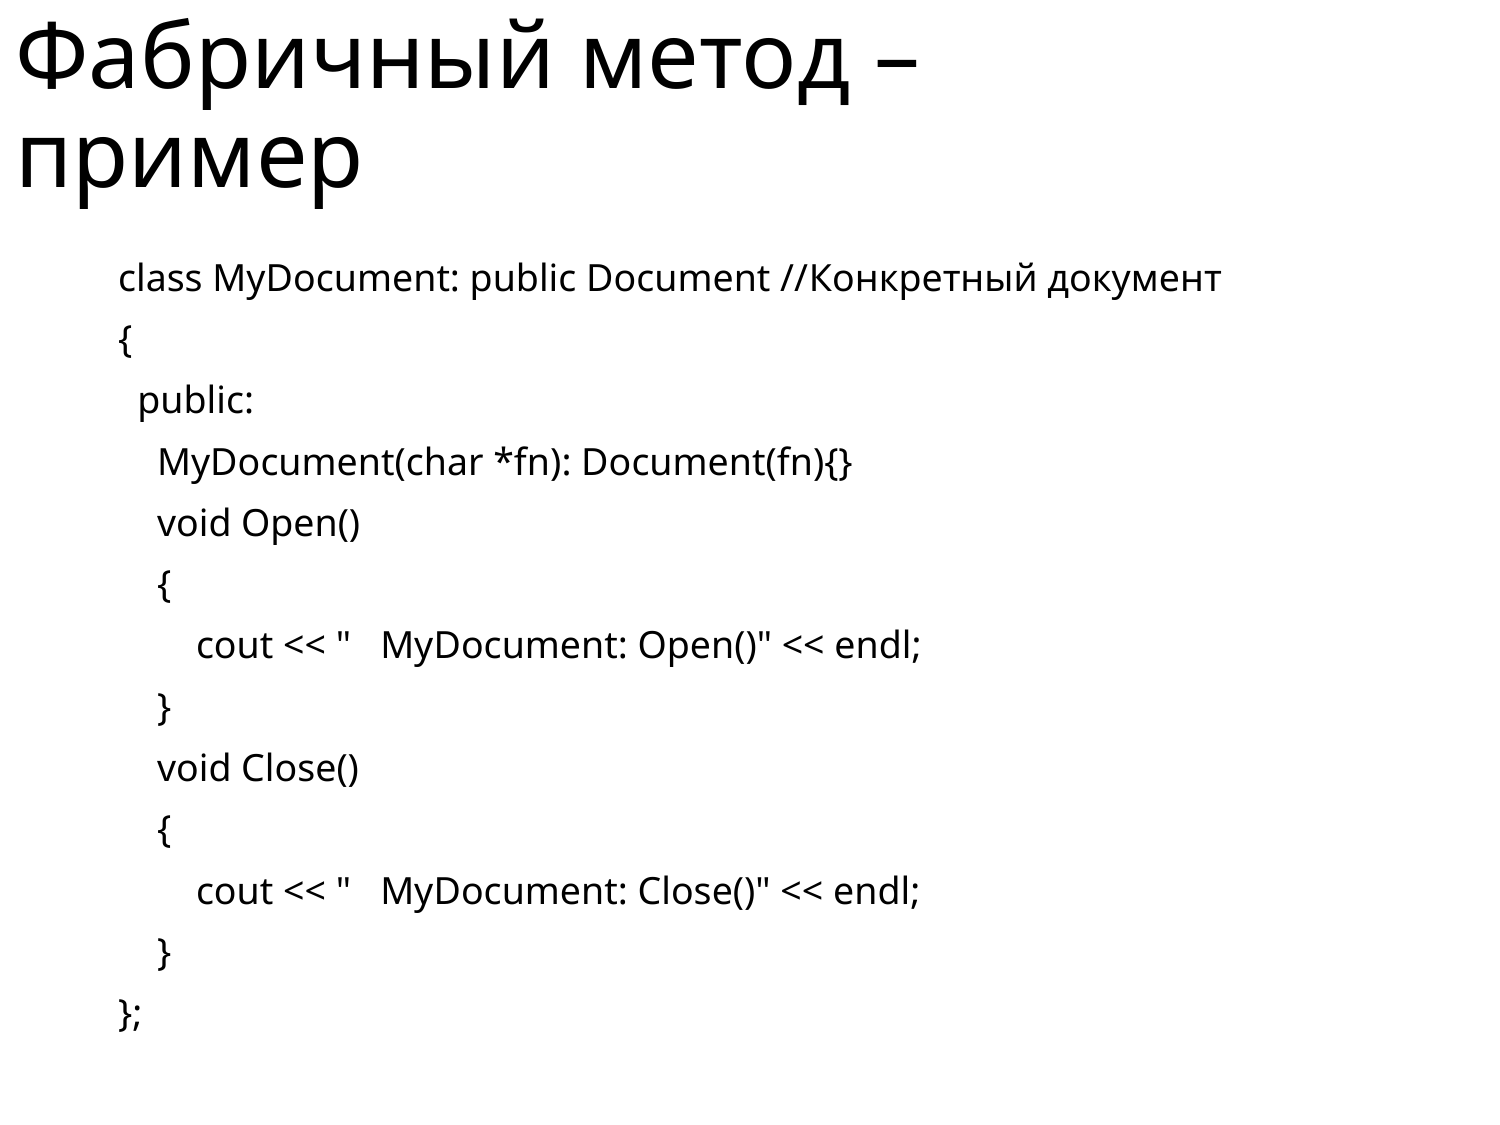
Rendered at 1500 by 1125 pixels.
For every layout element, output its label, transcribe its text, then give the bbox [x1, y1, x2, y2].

title Фабричный метод – пример [0, 0, 1294, 218]
list class MyDocument: public Document //Конкретный документ { public: MyDocument(char *fn): Document(fn){} void Open() { cout << " MyDocument: Open()" << endl; } void Close() { cout << " MyDocument: Close()" << endl; } }; [103, 251, 1473, 1081]
